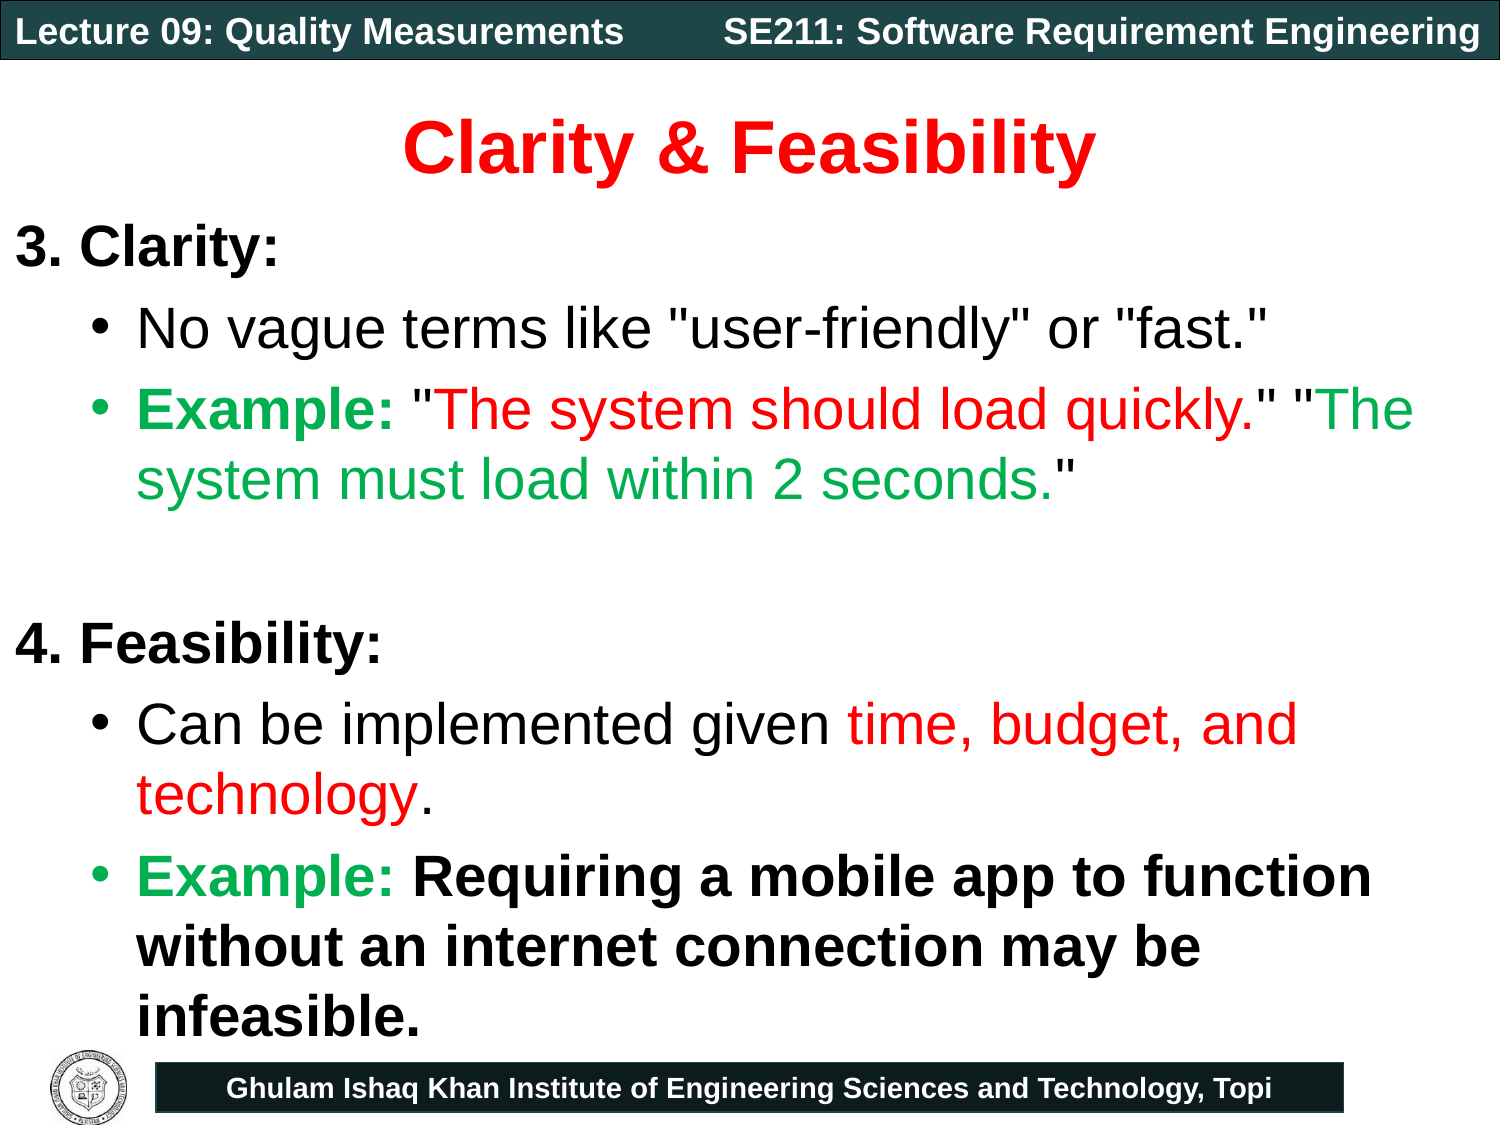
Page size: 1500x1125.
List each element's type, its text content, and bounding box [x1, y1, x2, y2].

picture [50, 1050, 127, 1125]
title Clarity & Feasibility [0, 75, 1500, 200]
list 3. Clarity: No vague terms like "user-friendly" or "fast." Example: "The system should load quickly." "The system must load within 2 seconds." 4. Feasibility: Can be implemented given time, budget, and technology. Example: Requiring a mobile app to function without an internet connection may be infeasible. [0, 200, 1500, 1050]
